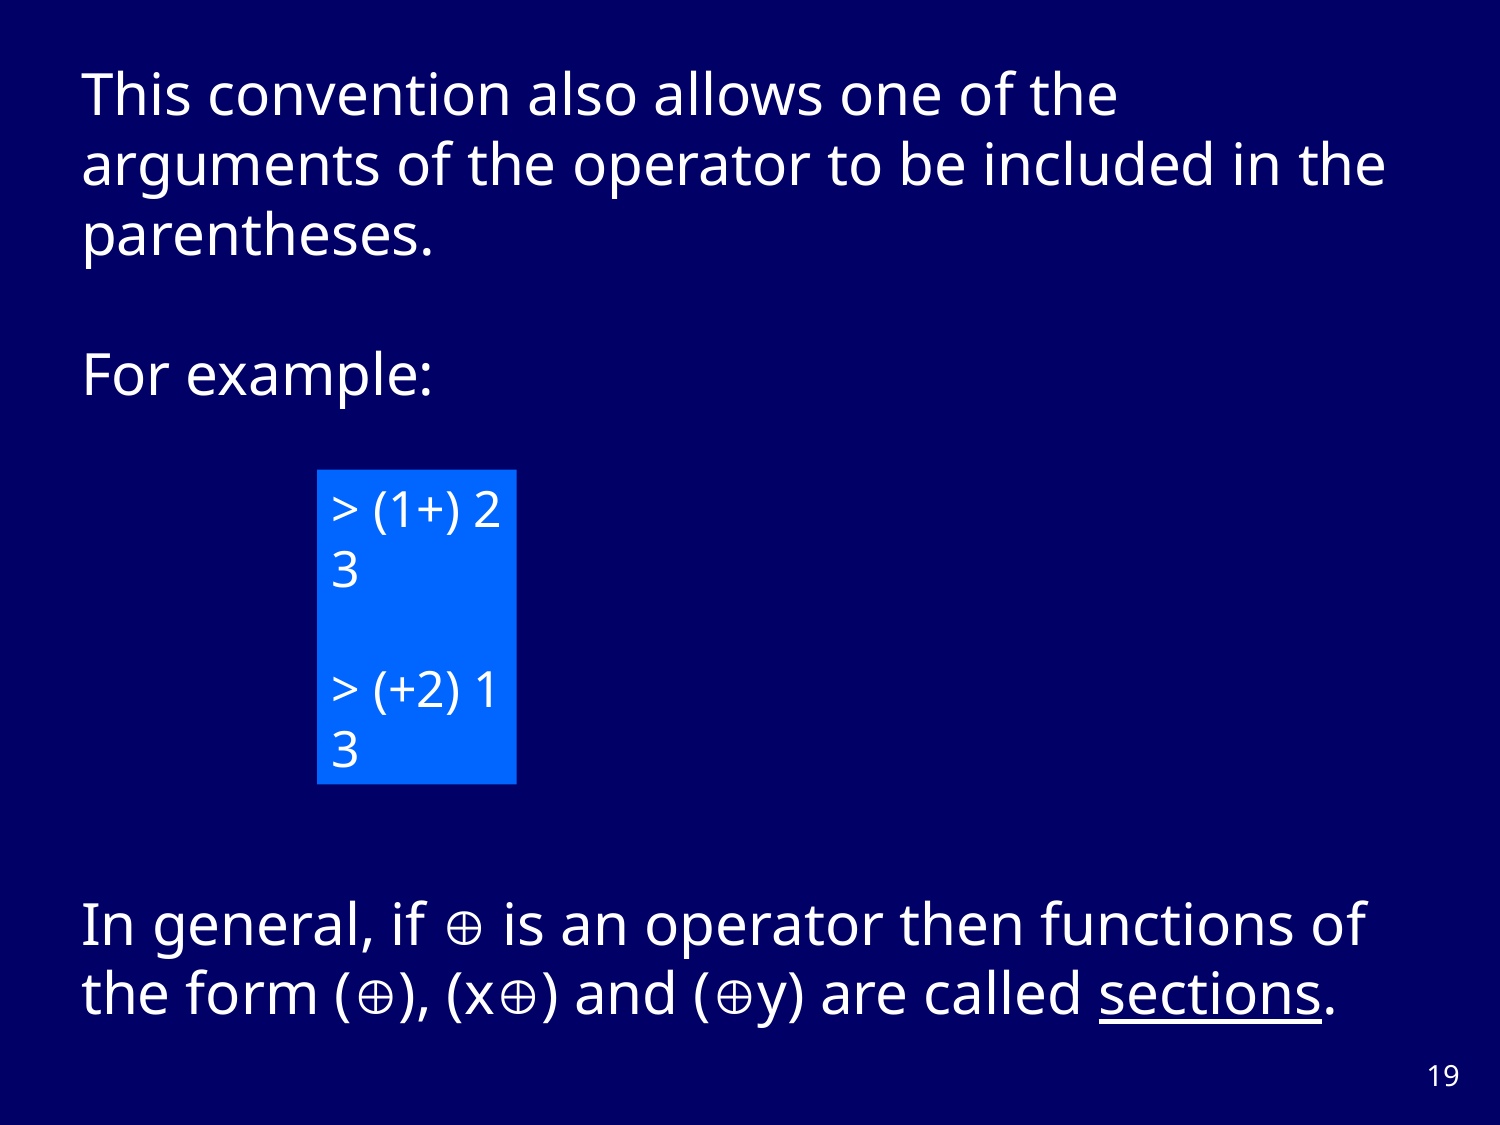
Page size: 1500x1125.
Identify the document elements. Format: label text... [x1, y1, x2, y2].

text_box In general, if  is an operator then functions of the form (), (x) and (y) are called sections. [66, 879, 1437, 1034]
text_box > (1+) 2 3 > (+2) 1 3 [317, 469, 517, 785]
slide_number 18 [1374, 1050, 1475, 1100]
text_box This convention also allows one of the arguments of the operator to be included in the parentheses. For example: [66, 49, 1417, 414]
